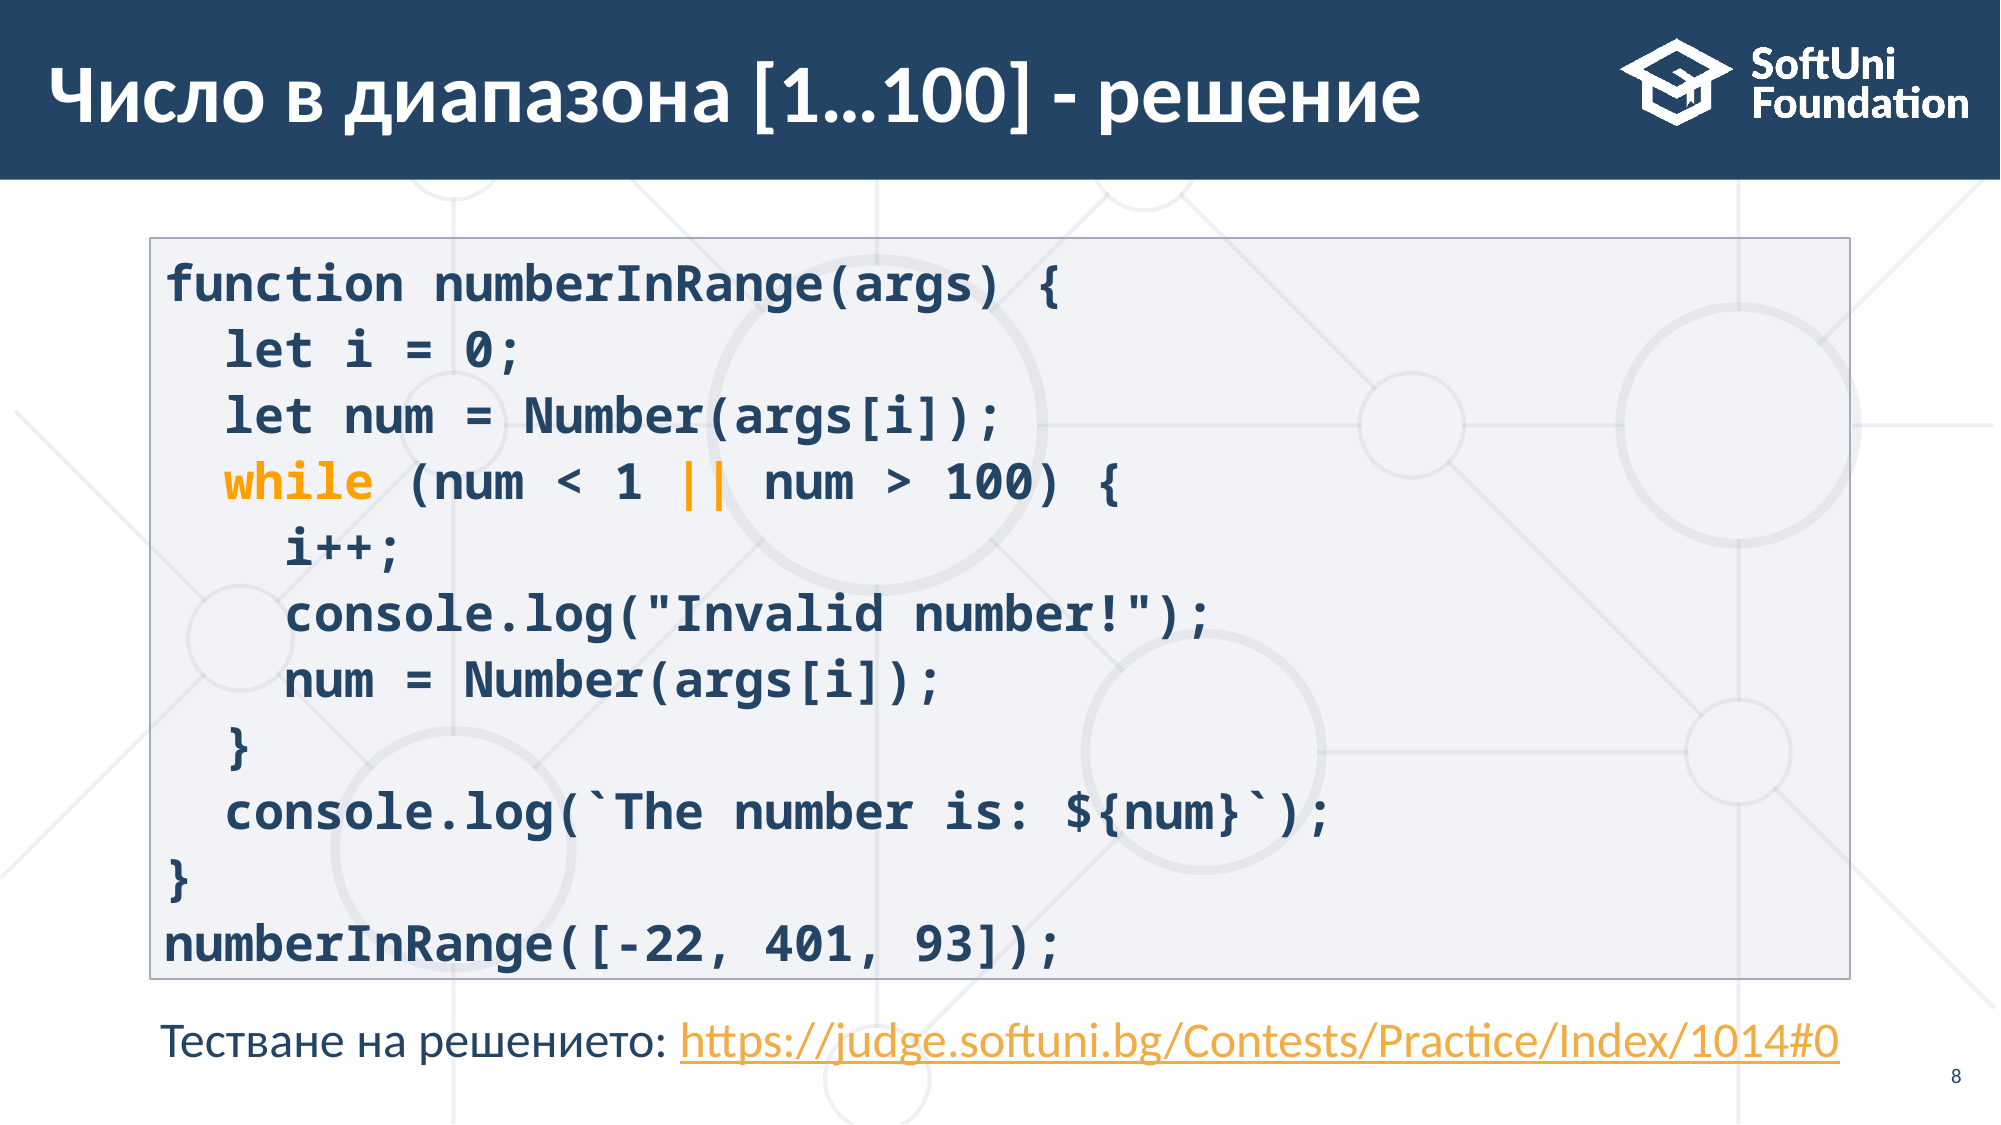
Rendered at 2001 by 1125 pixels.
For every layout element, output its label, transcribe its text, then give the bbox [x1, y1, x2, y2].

slide_number 8 [1897, 1049, 1968, 1101]
text_box function numberInRange(args) { let i = 0; let num = Number(args[i]); while (num < 1 || num > 100) { i++; console.log("Invalid number!"); num = Number(args[i]); } console.log(`The number is: ${num}`); } numberInRange([-22, 401, 93]); [149, 238, 1851, 979]
picture [1619, 38, 1968, 126]
text_box Тестване на решението: https://judge.softuni.bg/Contests/Practice/Index/1014#0 [125, 999, 1875, 1075]
title Число в диапазона [1…100] - решение [31, 16, 1591, 162]
